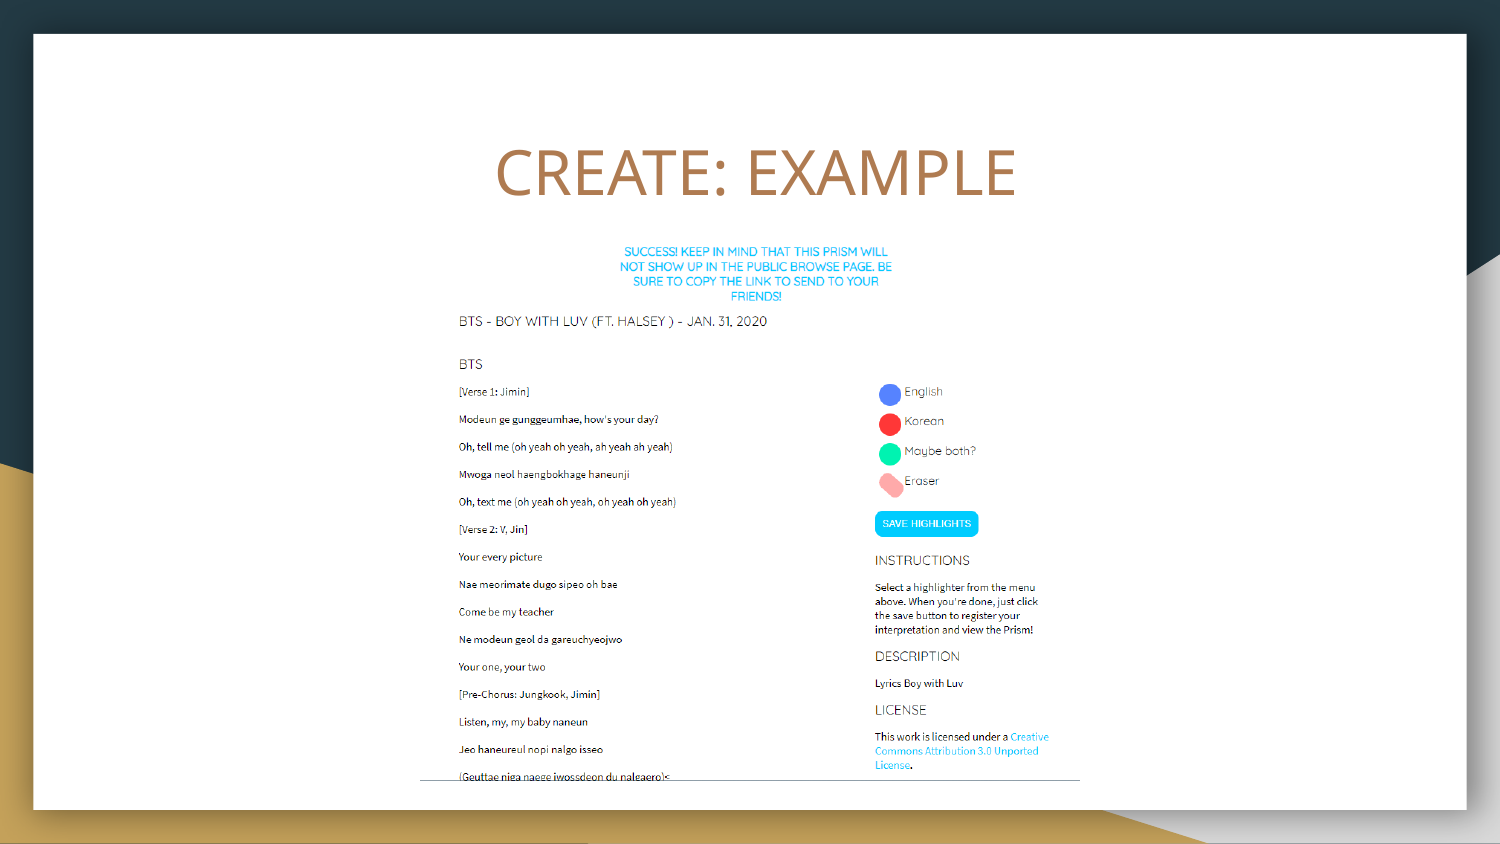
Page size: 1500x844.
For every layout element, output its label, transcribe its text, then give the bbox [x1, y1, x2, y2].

title CREATE: EXAMPLE [141, 117, 1373, 275]
picture [419, 239, 1080, 782]
